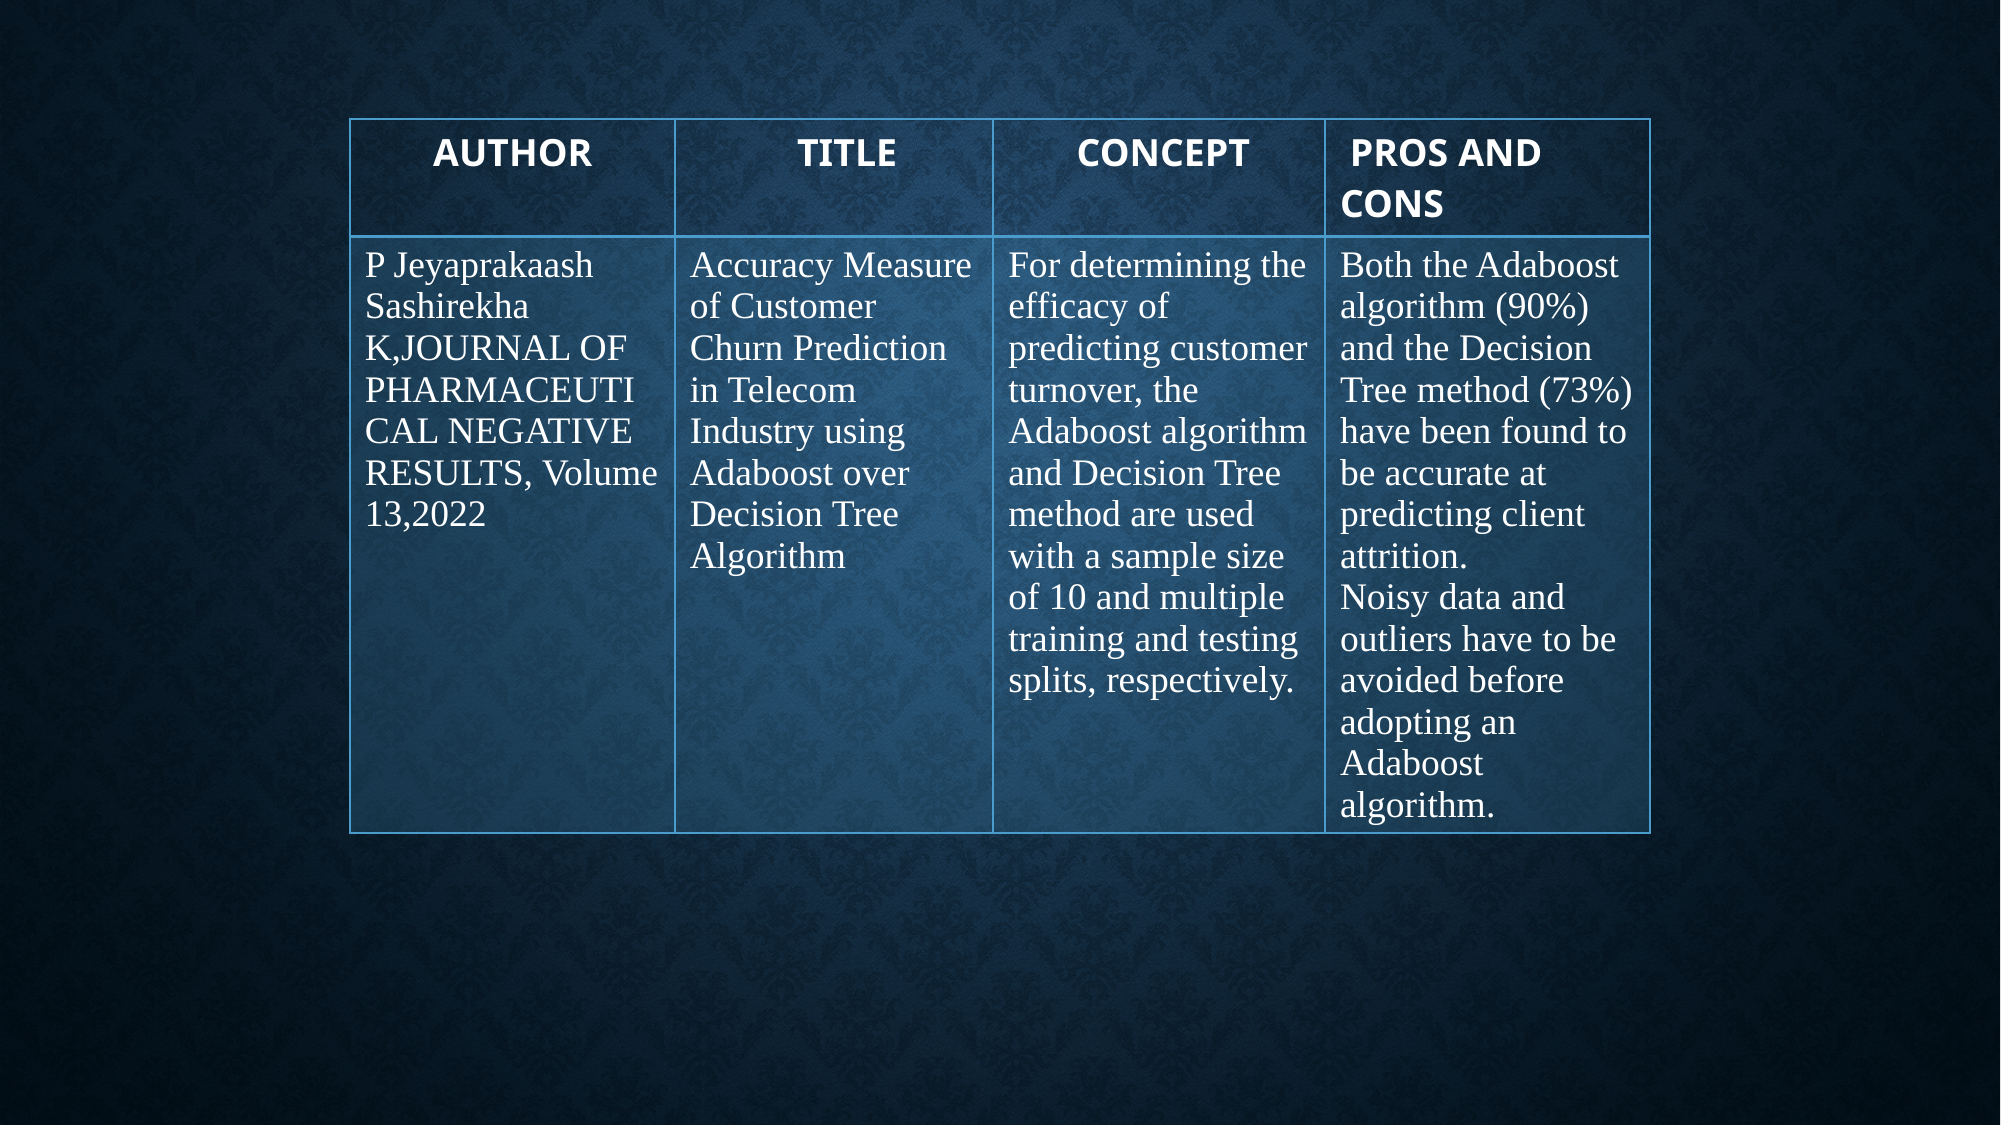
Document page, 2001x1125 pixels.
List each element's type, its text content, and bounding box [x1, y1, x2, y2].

table_header PROS AND CONS [1326, 120, 1649, 235]
table_header CONCEPT [994, 120, 1324, 235]
table_header TITLE [676, 120, 992, 235]
table_cell For determining the efficacy of predicting customer turnover, the Adaboost algorithm and Decision Tree method are used with a sample size of 10 and multiple training and testing splits, respectively. [994, 238, 1324, 832]
table_cell Both the Adaboost algorithm (90%) and the Decision Tree method (73%) have been found to be accurate at predicting client attrition. Noisy data and outliers have to be avoided before adopting an Adaboost algorithm. [1326, 238, 1649, 832]
table_header AUTHOR [351, 120, 674, 235]
table_cell Accuracy Measure of Customer Churn Prediction in Telecom Industry using Adaboost over Decision Tree Algorithm [676, 238, 992, 832]
table_cell P Jeyaprakaash Sashirekha K,JOURNAL OF PHARMACEUTICAL NEGATIVE RESULTS, Volume 13,2022 [351, 238, 674, 832]
